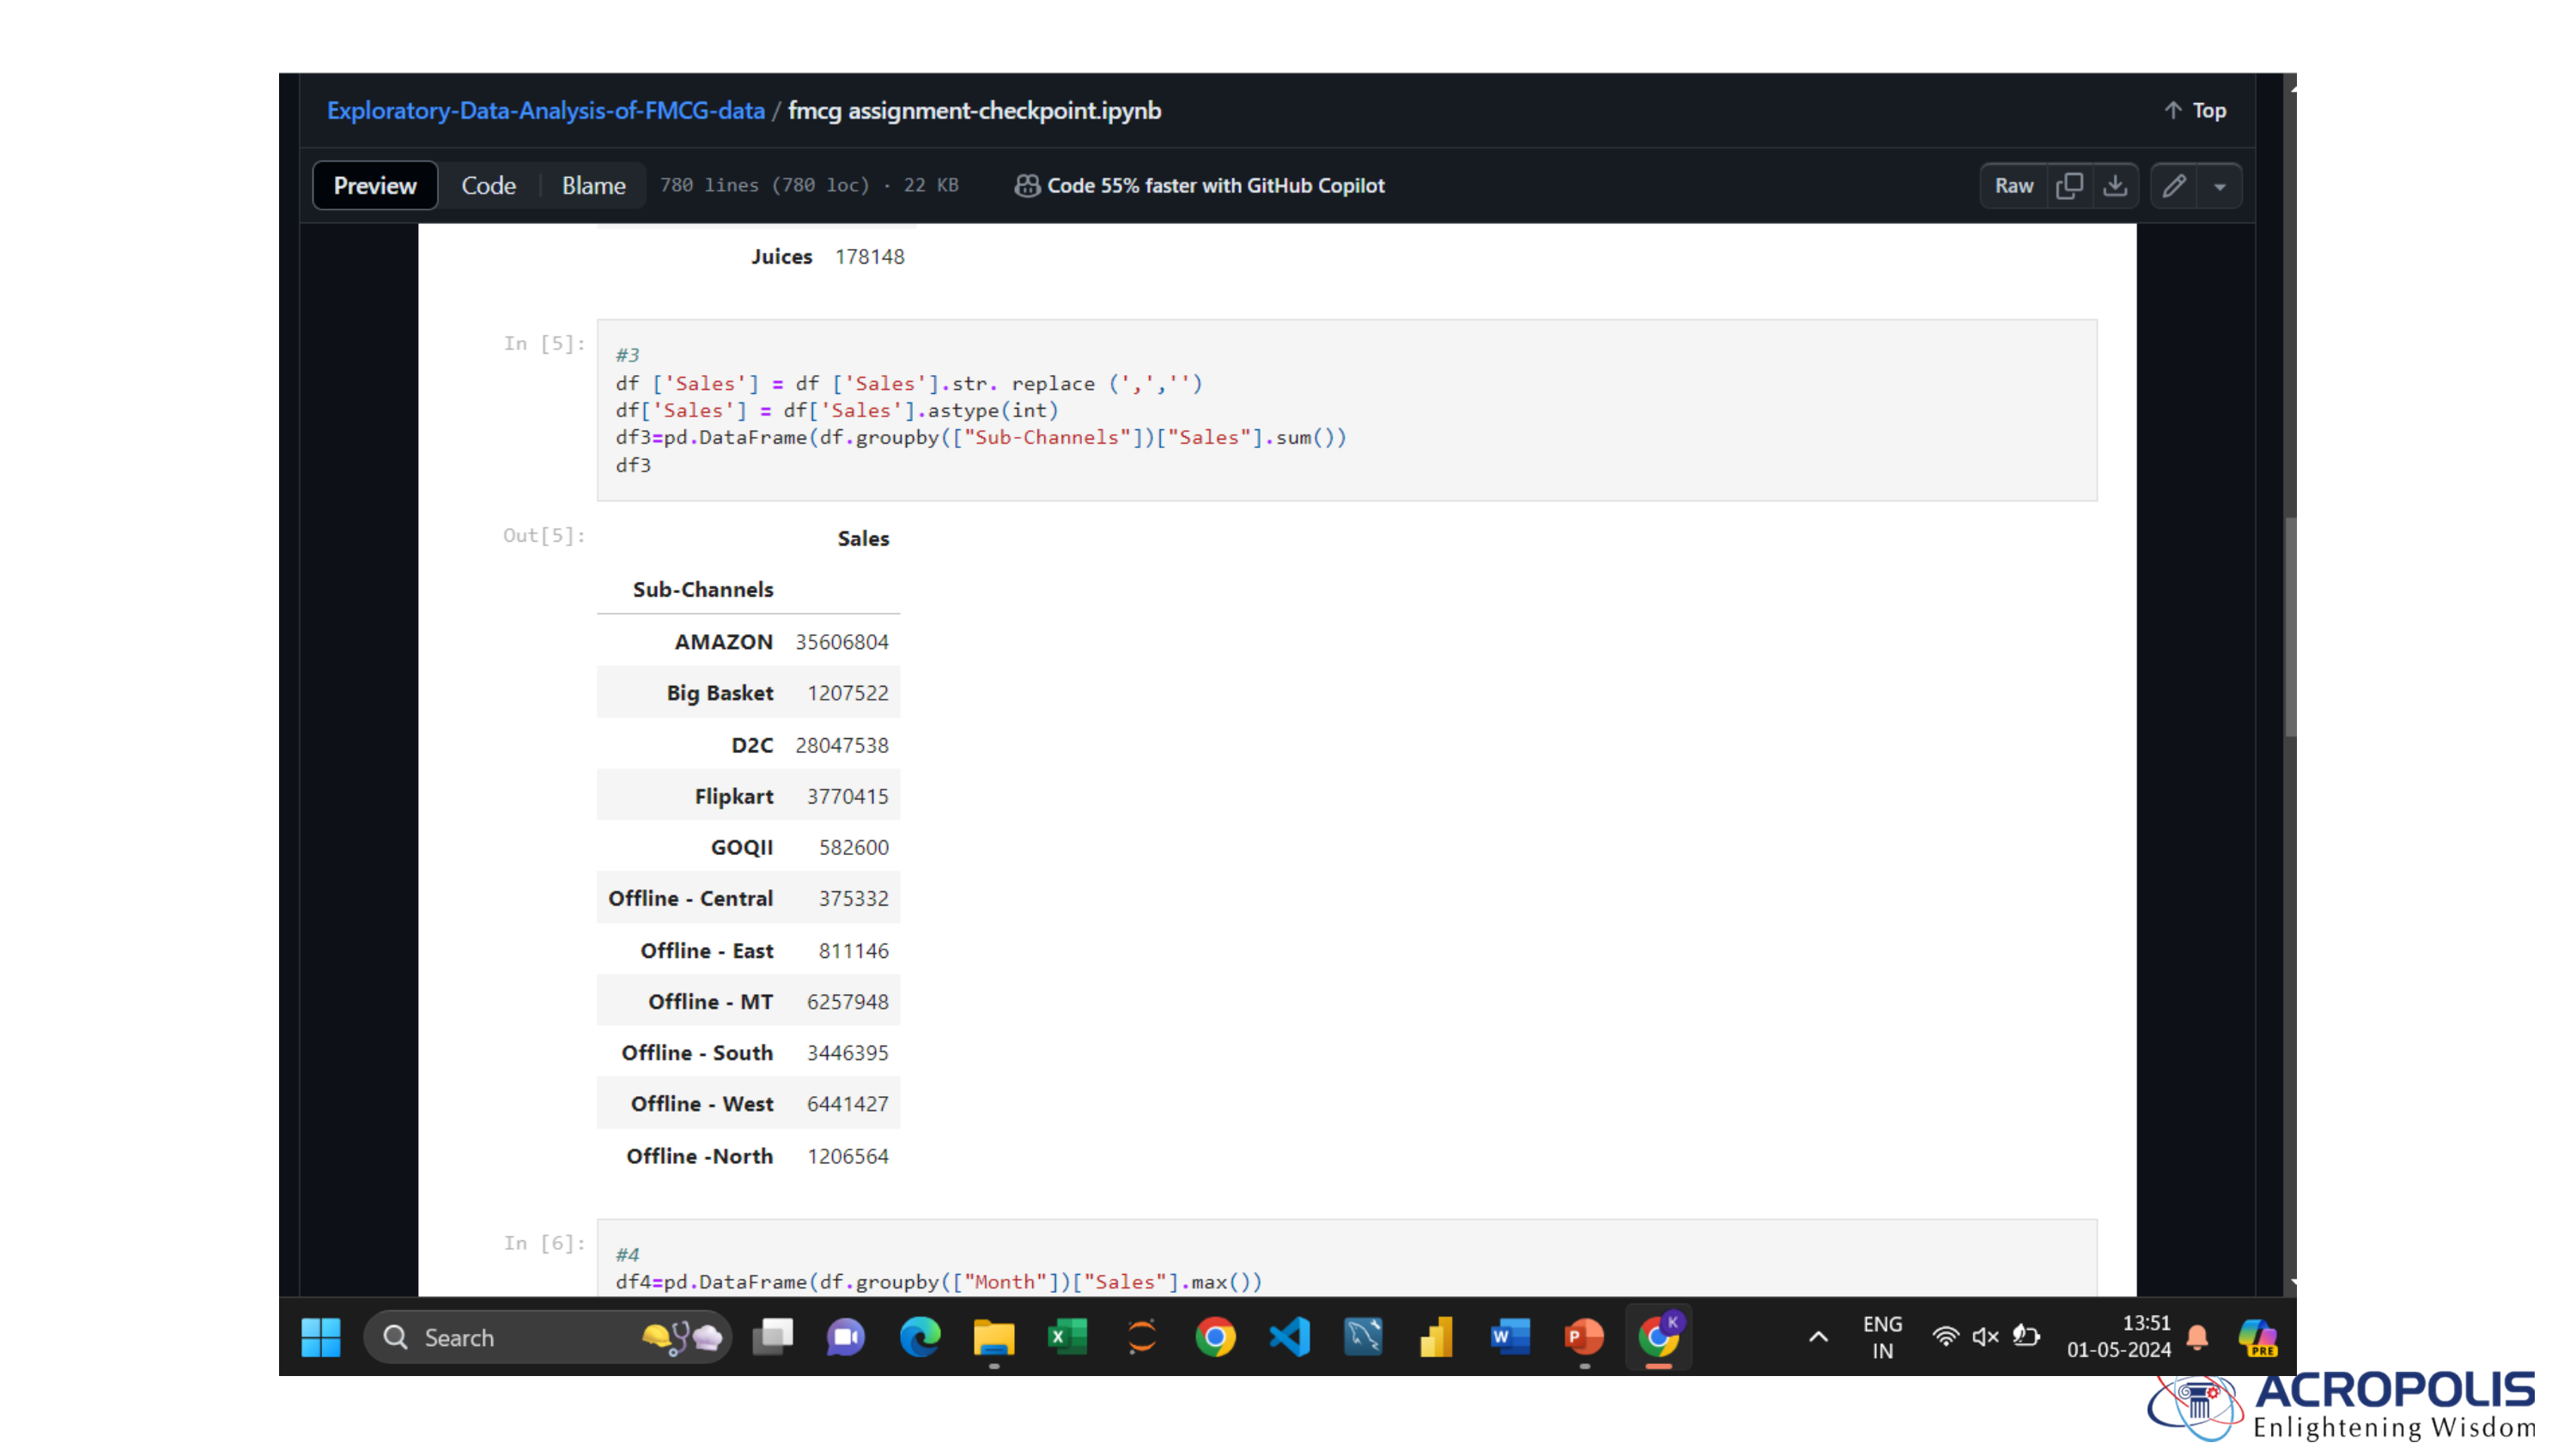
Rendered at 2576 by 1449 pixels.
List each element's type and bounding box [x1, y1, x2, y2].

picture [279, 72, 2535, 1442]
